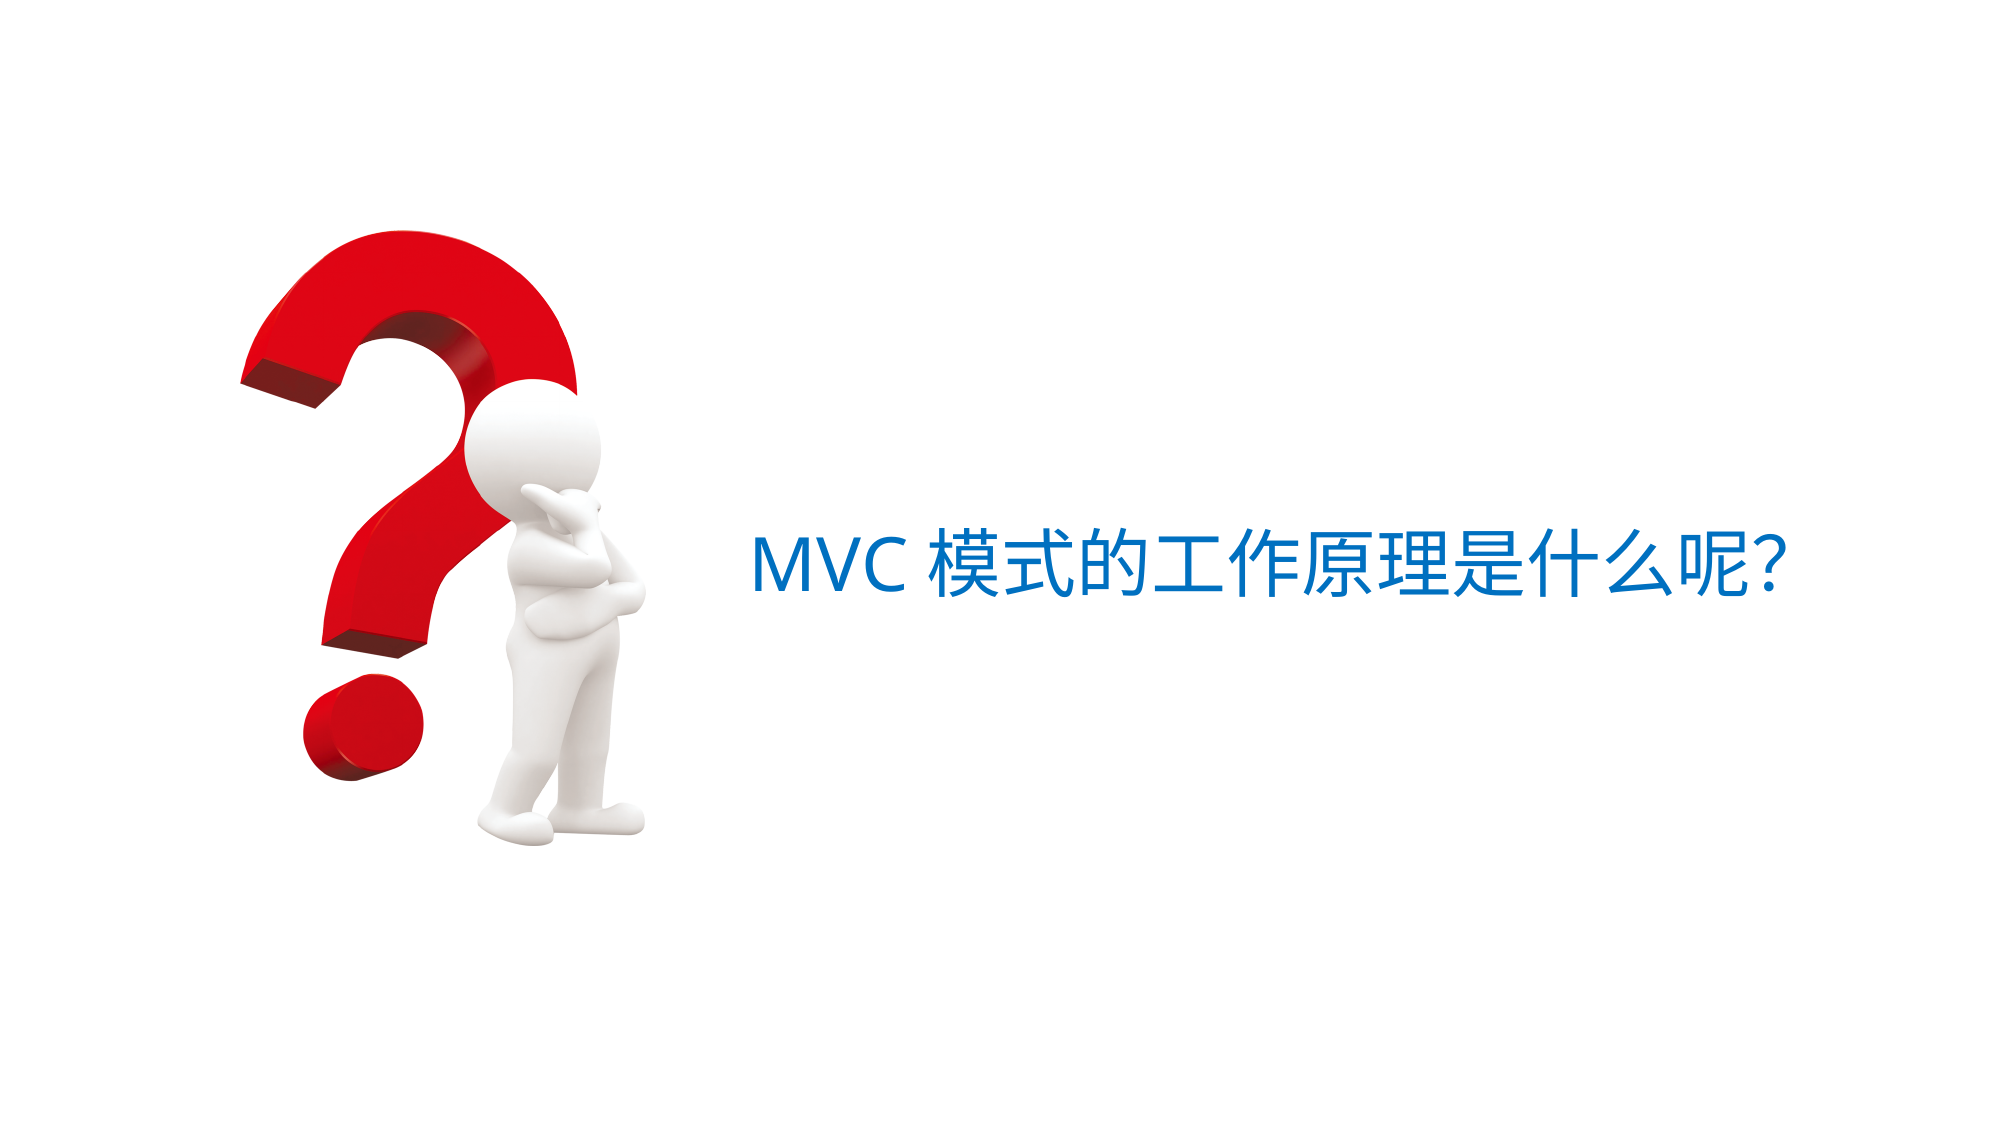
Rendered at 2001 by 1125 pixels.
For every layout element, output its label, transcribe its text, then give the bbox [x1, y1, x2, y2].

text_box MVC模式的工作原理是什么呢？ [734, 509, 1842, 615]
picture [167, 208, 716, 917]
